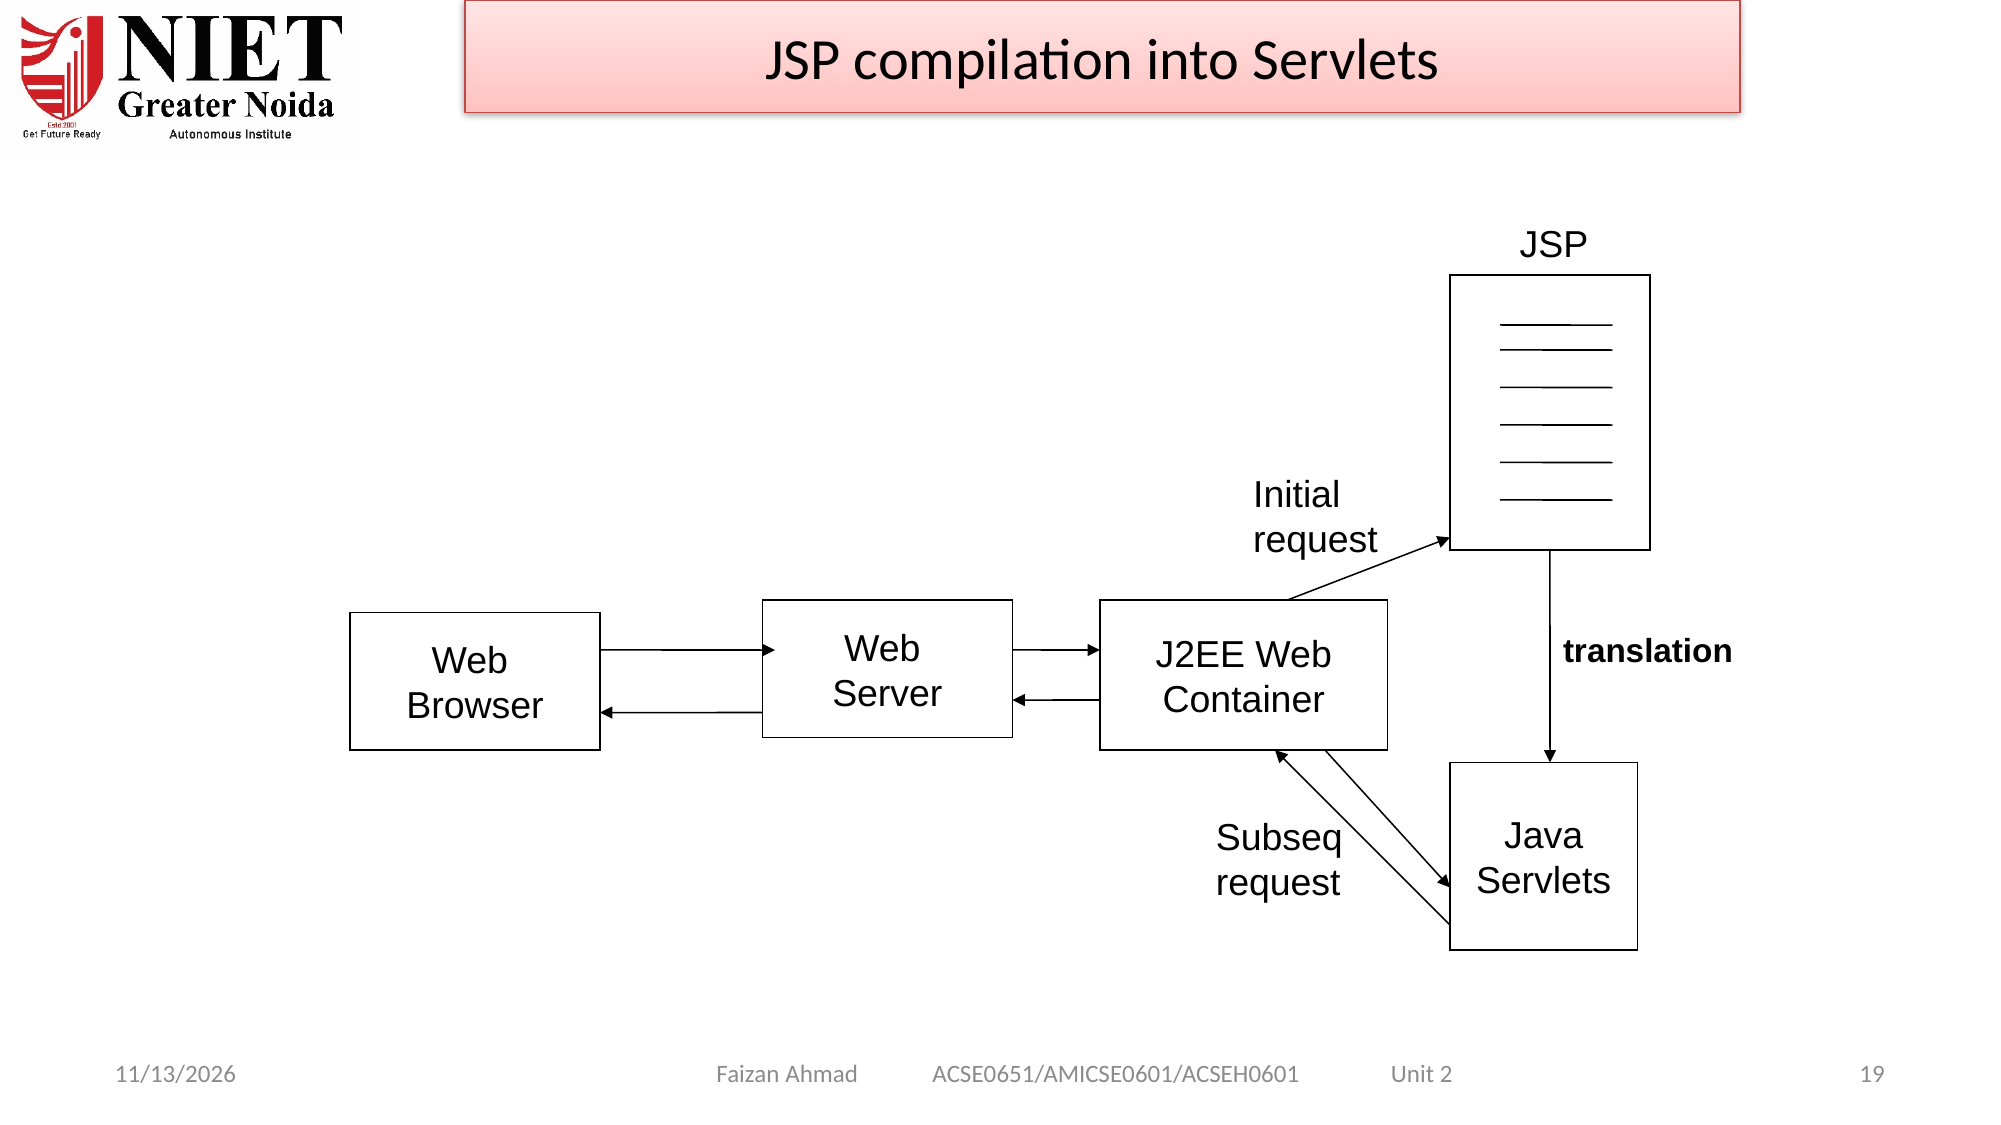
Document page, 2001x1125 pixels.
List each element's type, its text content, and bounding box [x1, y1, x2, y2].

text_box [1449, 275, 1650, 550]
text_box Initial request [1238, 462, 1393, 568]
text_box [1393, 536, 1450, 560]
footer Faizan Ahmad ACSE0651/AMICSE0601/ACSEH0601 Unit 2 [683, 1042, 1433, 1103]
text_box [600, 706, 763, 719]
text_box [1275, 750, 1331, 805]
picture [0, 0, 363, 156]
text_box Web Browser [350, 612, 600, 750]
text_box JSP compilation into Servlets [464, 0, 1741, 113]
text_box J2EE Web Container [1099, 599, 1388, 750]
text_box Java Servlets [1449, 762, 1638, 950]
text_box [599, 643, 775, 657]
text_box translation [1548, 621, 1761, 677]
text_box Subseq request [1201, 805, 1358, 911]
text_box [1012, 643, 1100, 657]
text_box Web Server [762, 599, 1013, 738]
text_box [1543, 677, 1557, 763]
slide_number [99, 1042, 567, 1103]
text_box [1324, 749, 1450, 888]
slide_number 19 [1433, 1042, 1900, 1103]
text_box [1012, 693, 1100, 707]
text_box JSP [1504, 212, 1607, 273]
